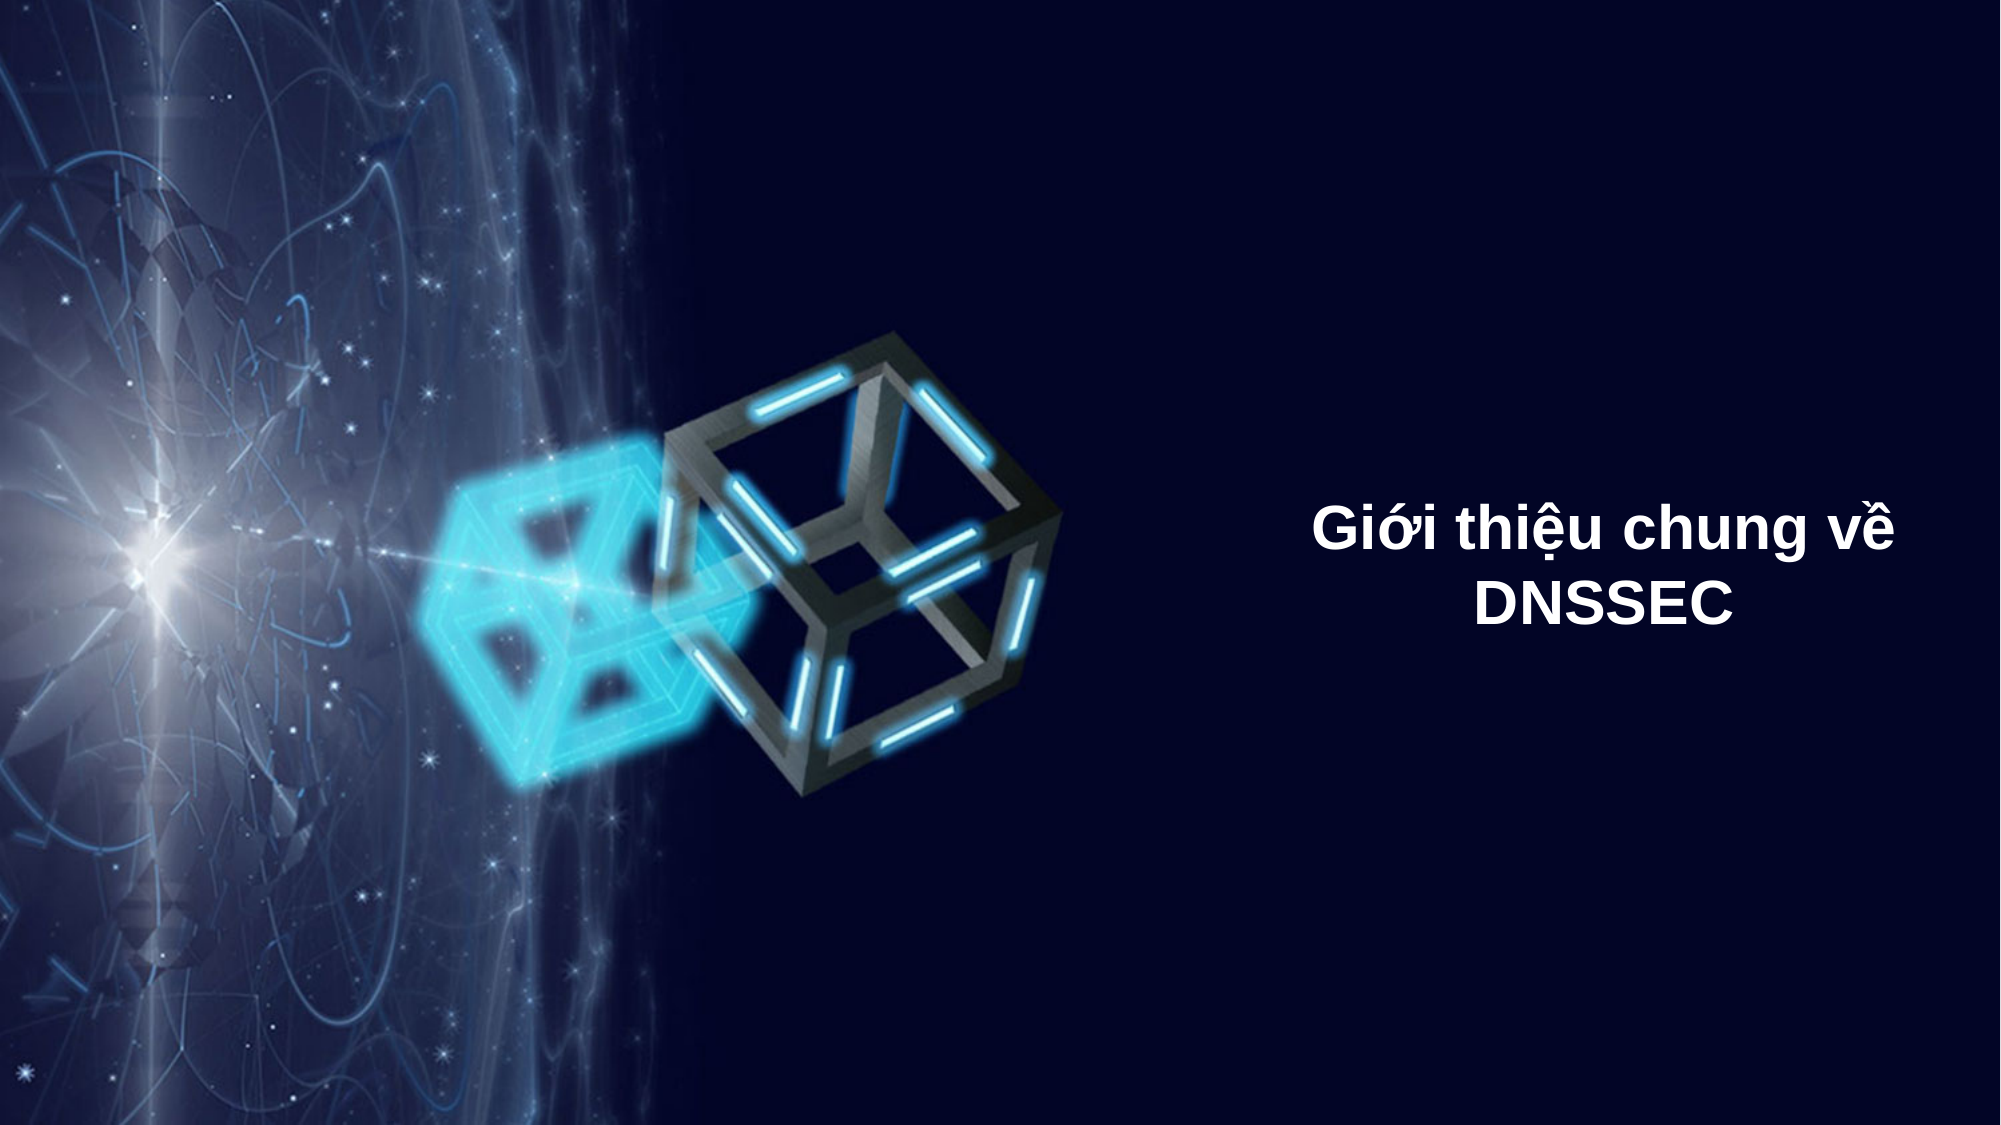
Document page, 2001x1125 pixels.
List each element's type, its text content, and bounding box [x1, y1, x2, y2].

text_box Giới thiệu chung về DNSSEC [1232, 480, 1977, 645]
picture [0, 0, 2001, 1125]
